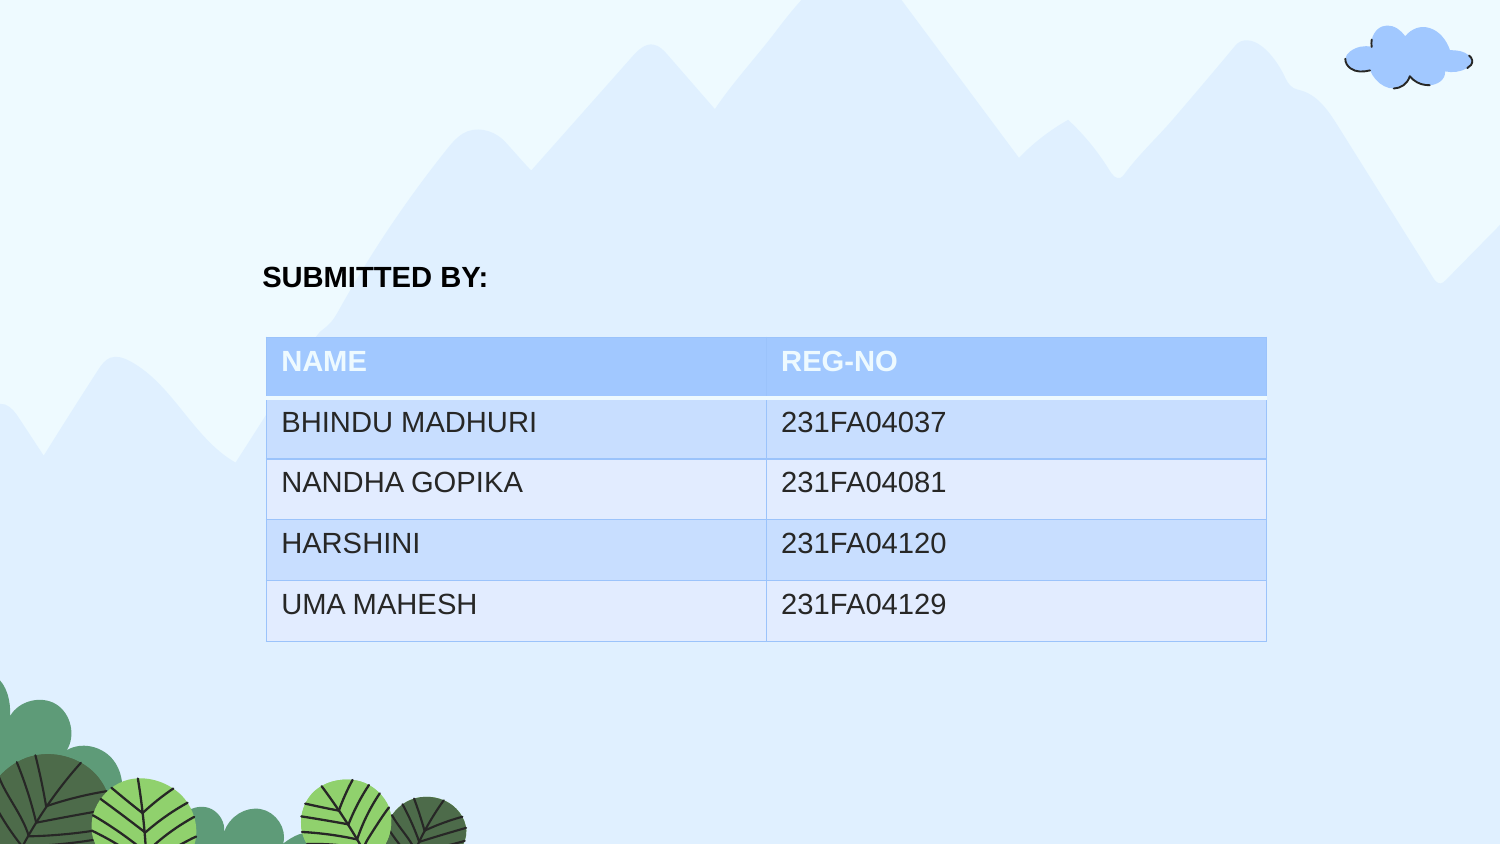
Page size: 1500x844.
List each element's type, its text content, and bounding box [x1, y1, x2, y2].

table_cell 231FA04081 [767, 460, 1266, 519]
table_cell BHINDU MADHURI [267, 400, 766, 458]
table_cell 231FA04129 [767, 581, 1266, 641]
table_cell HARSHINI [267, 520, 766, 580]
text_box SUBMITTED BY: [247, 251, 1365, 337]
table_cell 231FA04120 [767, 520, 1266, 580]
table_header NAME [267, 338, 766, 396]
table_cell NANDHA GOPIKA [267, 460, 766, 519]
table_cell UMA MAHESH [267, 581, 766, 641]
table_cell 231FA04037 [767, 400, 1266, 458]
table_header REG-NO [767, 338, 1266, 396]
